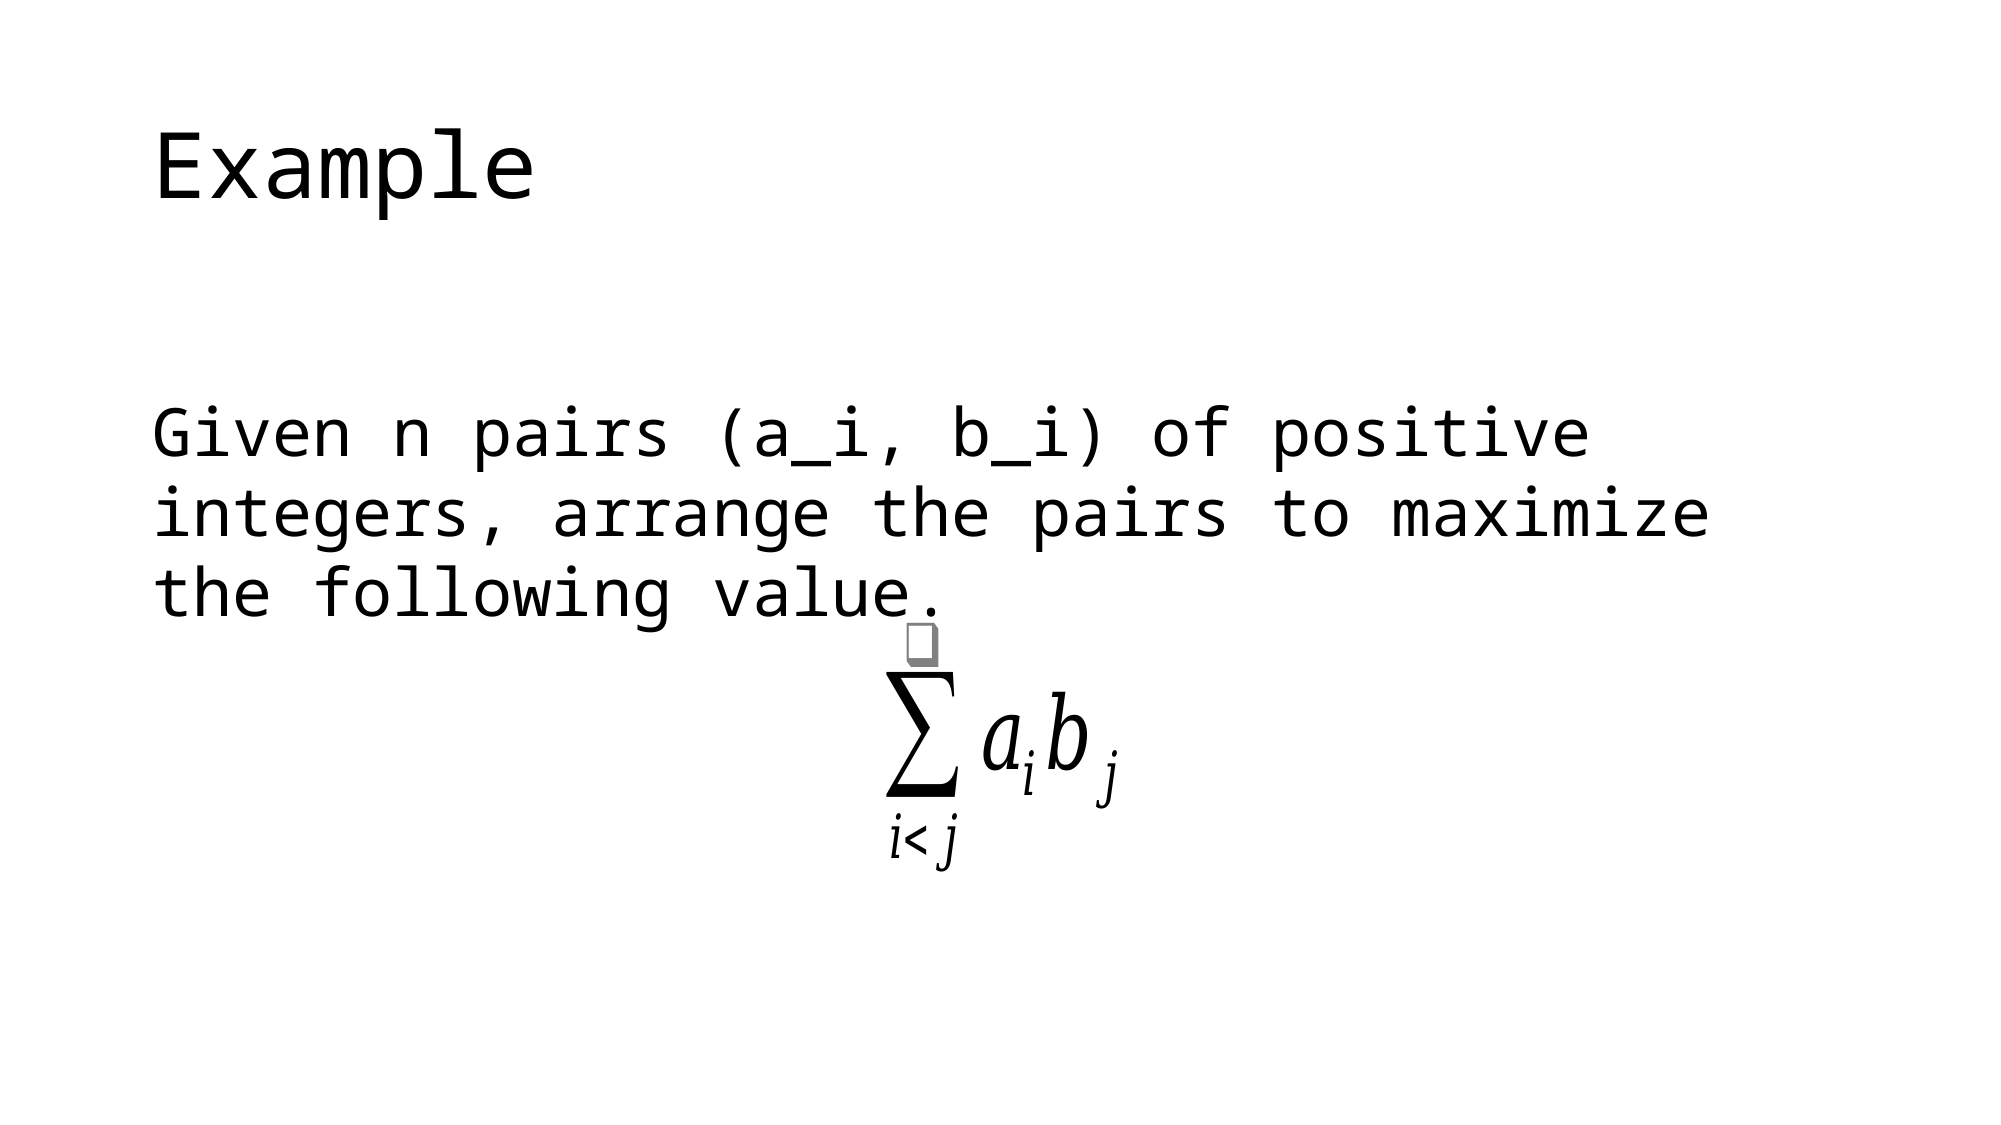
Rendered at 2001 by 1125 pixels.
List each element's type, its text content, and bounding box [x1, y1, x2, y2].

title Example [137, 59, 1863, 278]
text_box Given n pairs (a_i, b_i) of positive integers, arrange the pairs to maximize the following value. [137, 382, 1886, 638]
